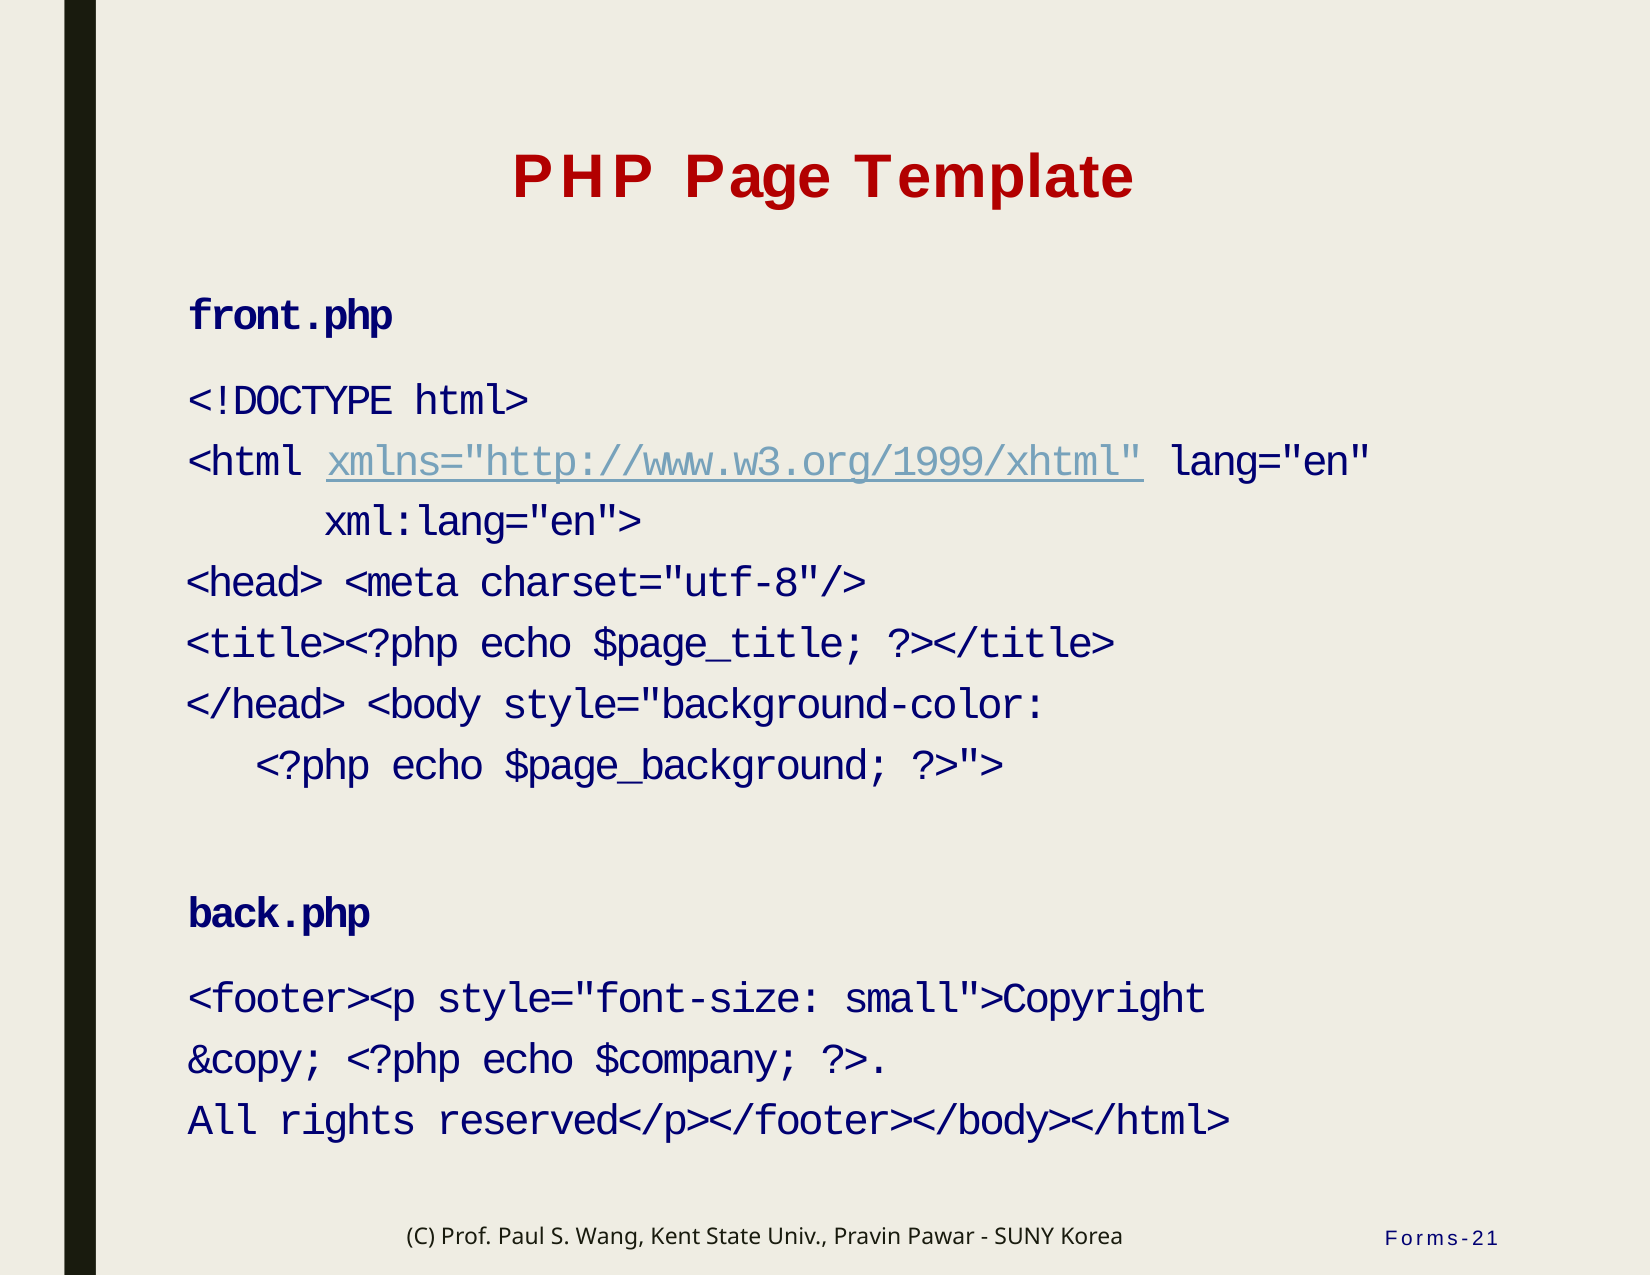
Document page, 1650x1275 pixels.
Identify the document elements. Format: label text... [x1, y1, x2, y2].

text_box back.php <footer><p style="font-size: small">Copyright &copy; <?php echo $company; ?>. All rights reserved</p></footer></body></html> [185, 884, 1563, 1148]
title PHP Page Template [185, 127, 1485, 287]
text_box front.php <!DOCTYPE html> <html xmlns="http://www.w3.org/1999/xhtml" lang="en" xml:lang="en"> <head> <meta charset="utf-8"/> <title><?php echo $page_title; ?></title> </head> <body style="background-color: <?php echo $page_background; ?>"> [185, 287, 1485, 794]
footer (C) Prof. Paul S. Wang, Kent State Univ., Pravin Pawar - SUNY Korea [391, 1199, 1242, 1275]
slide_number Forms-21 [1281, 1199, 1498, 1275]
